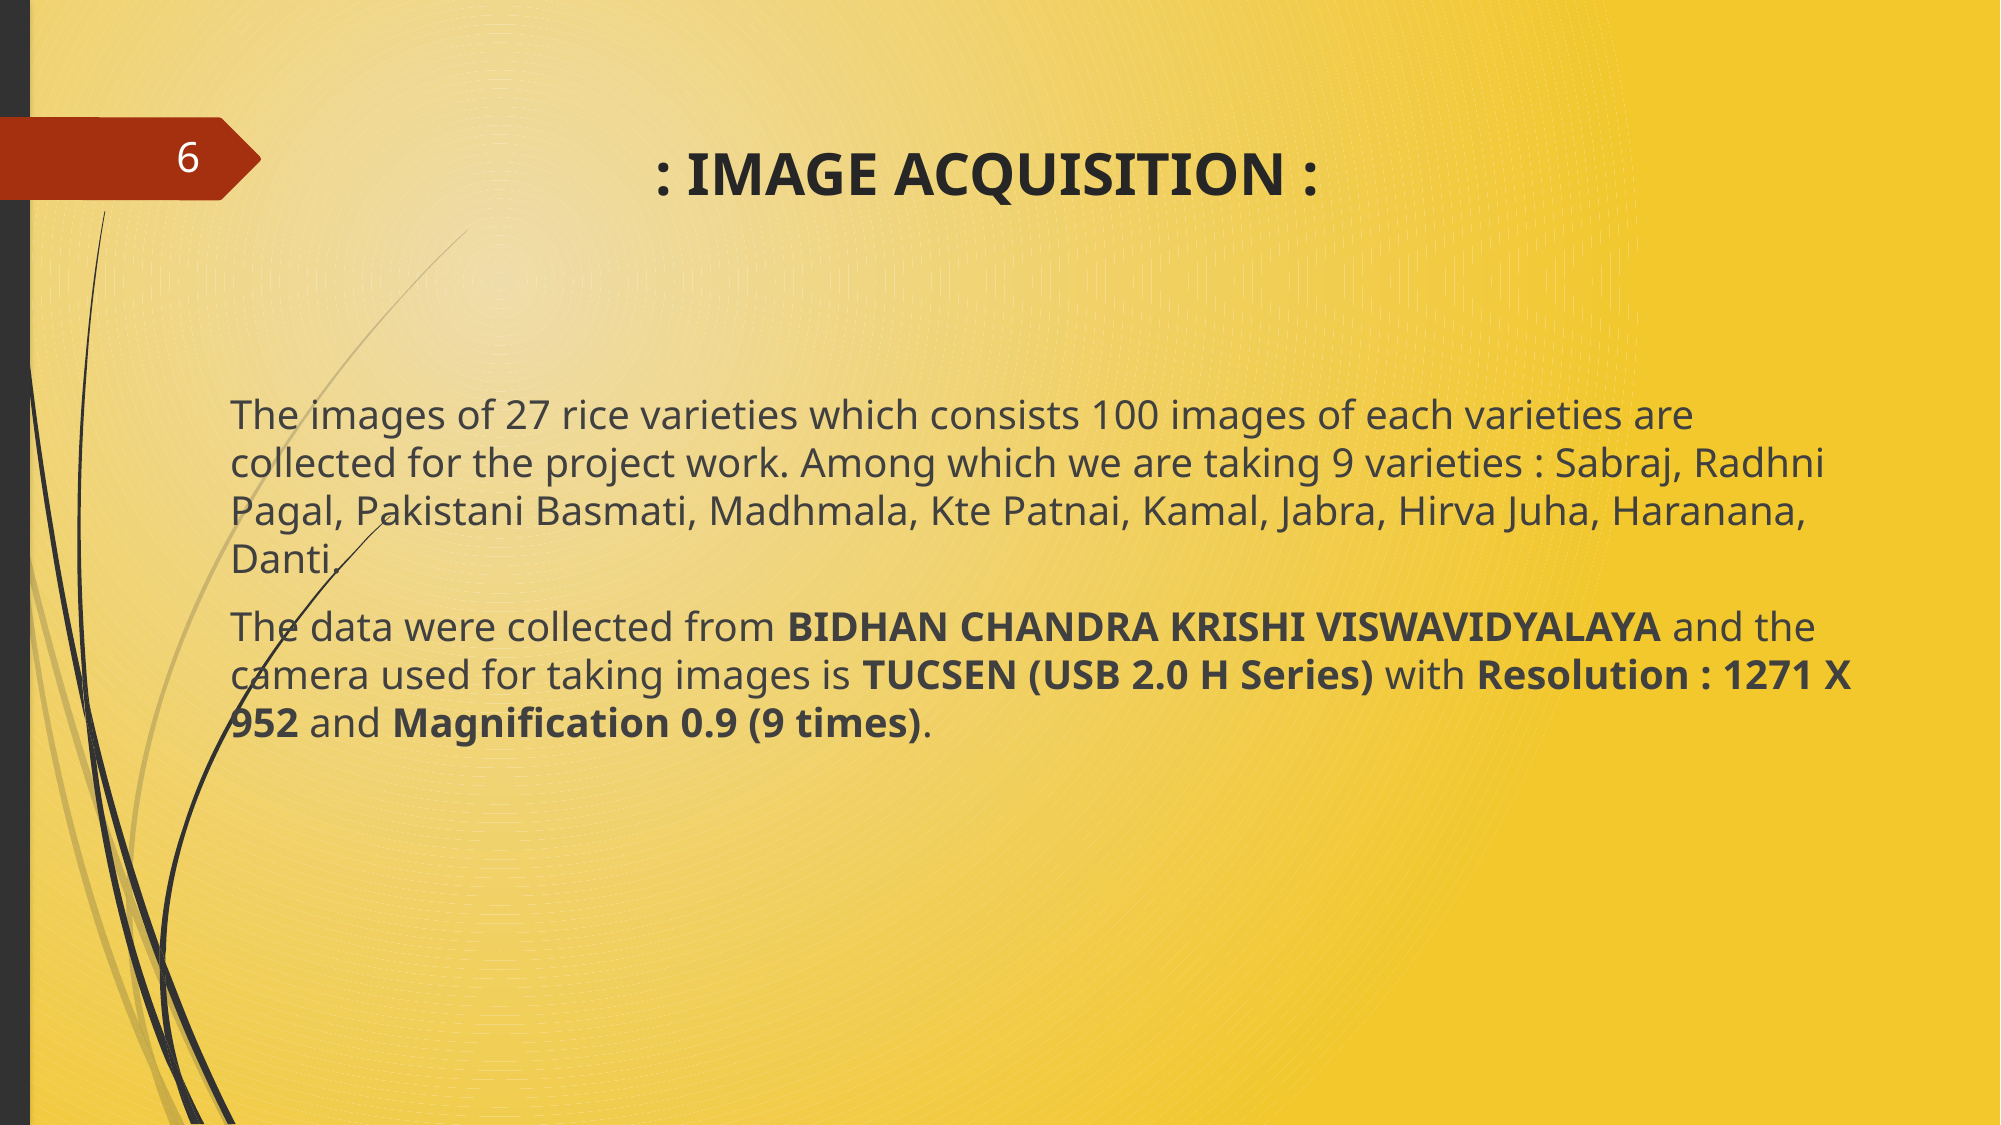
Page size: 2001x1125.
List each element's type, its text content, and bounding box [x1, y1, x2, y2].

list The images of 27 rice varieties which consists 100 images of each varieties are collected for the project work. Among which we are taking 9 varieties : Sabraj, Radhni Pagal, Pakistani Basmati, Madhmala, Kte Patnai, Kamal, Jabra, Hirva Juha, Haranana, Danti. The data were collected from BIDHAN CHANDRA KRISHI VISWAVIDYALAYA and the camera used for taking images is TUCSEN (USB 2.0 H Series) with Resolution : 1271 X 952 and Magnification 0.9 (9 times). [215, 382, 1887, 819]
slide_number 6 [87, 129, 216, 190]
title : IMAGE ACQUISITION : [87, 129, 1887, 313]
